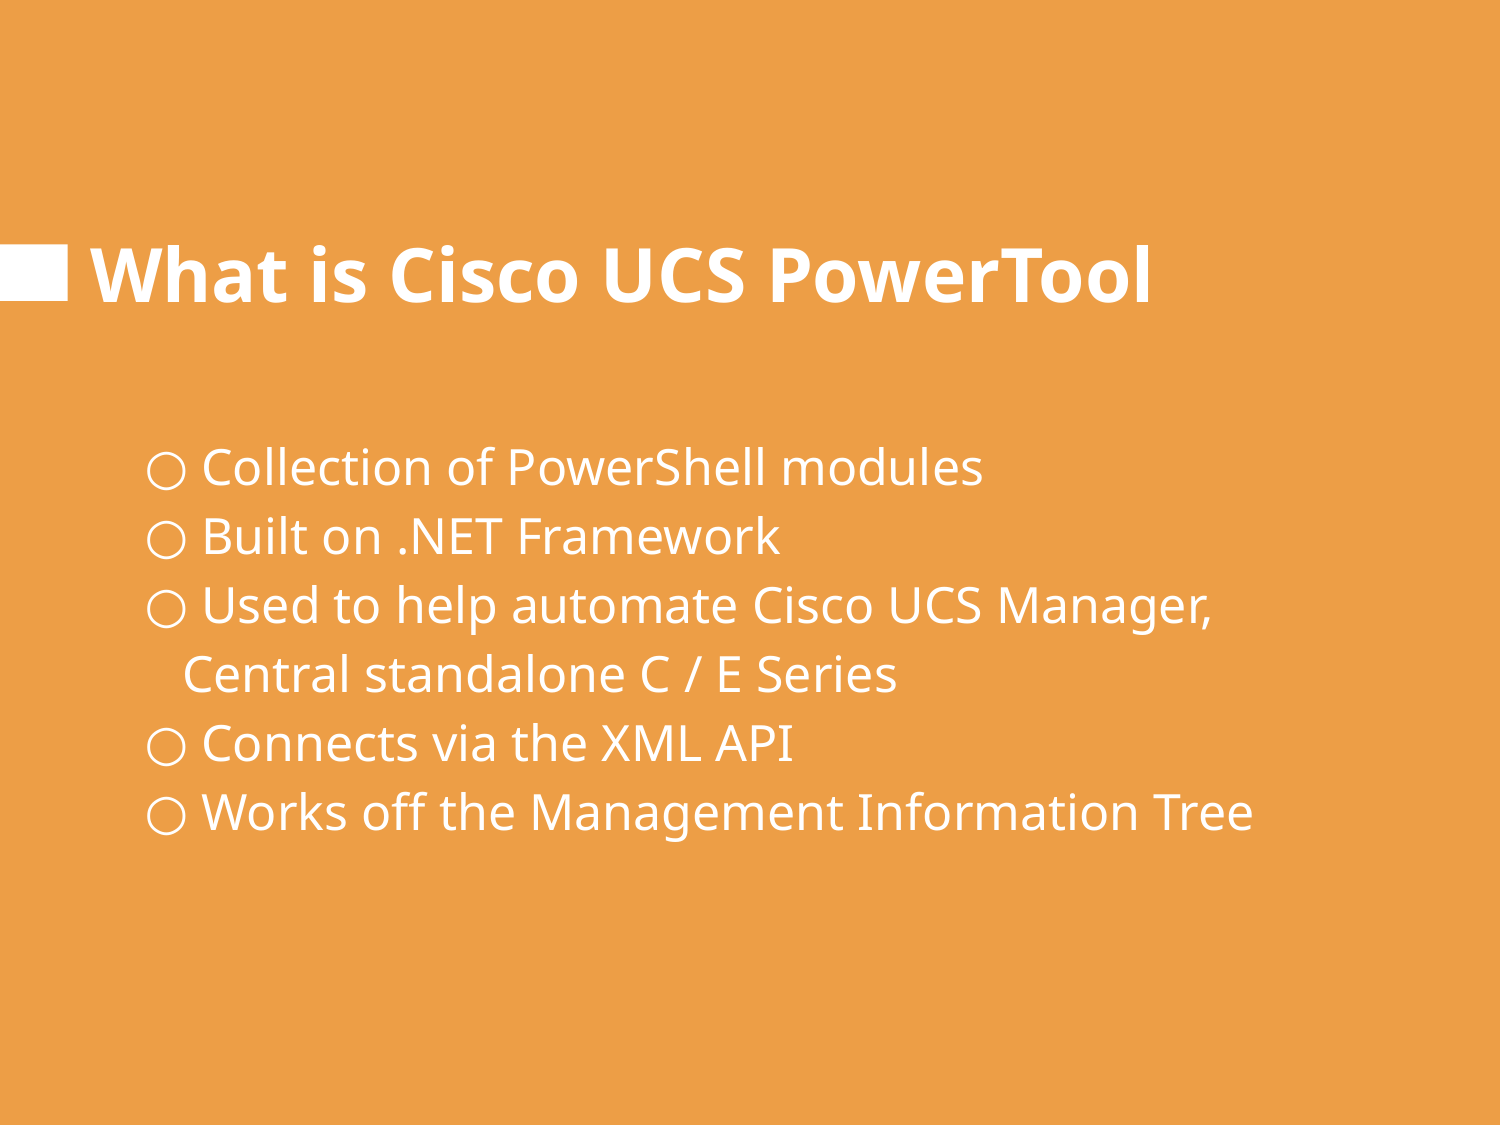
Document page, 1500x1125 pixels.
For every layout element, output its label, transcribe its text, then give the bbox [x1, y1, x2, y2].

list Collection of PowerShell modules Built on .NET Framework Used to help automate Cisco UCS Manager, Central standalone C / E Series Connects via the XML API Works off the Management Information Tree [92, 411, 1408, 1028]
title What is Cisco UCS PowerTool [75, 97, 1425, 333]
